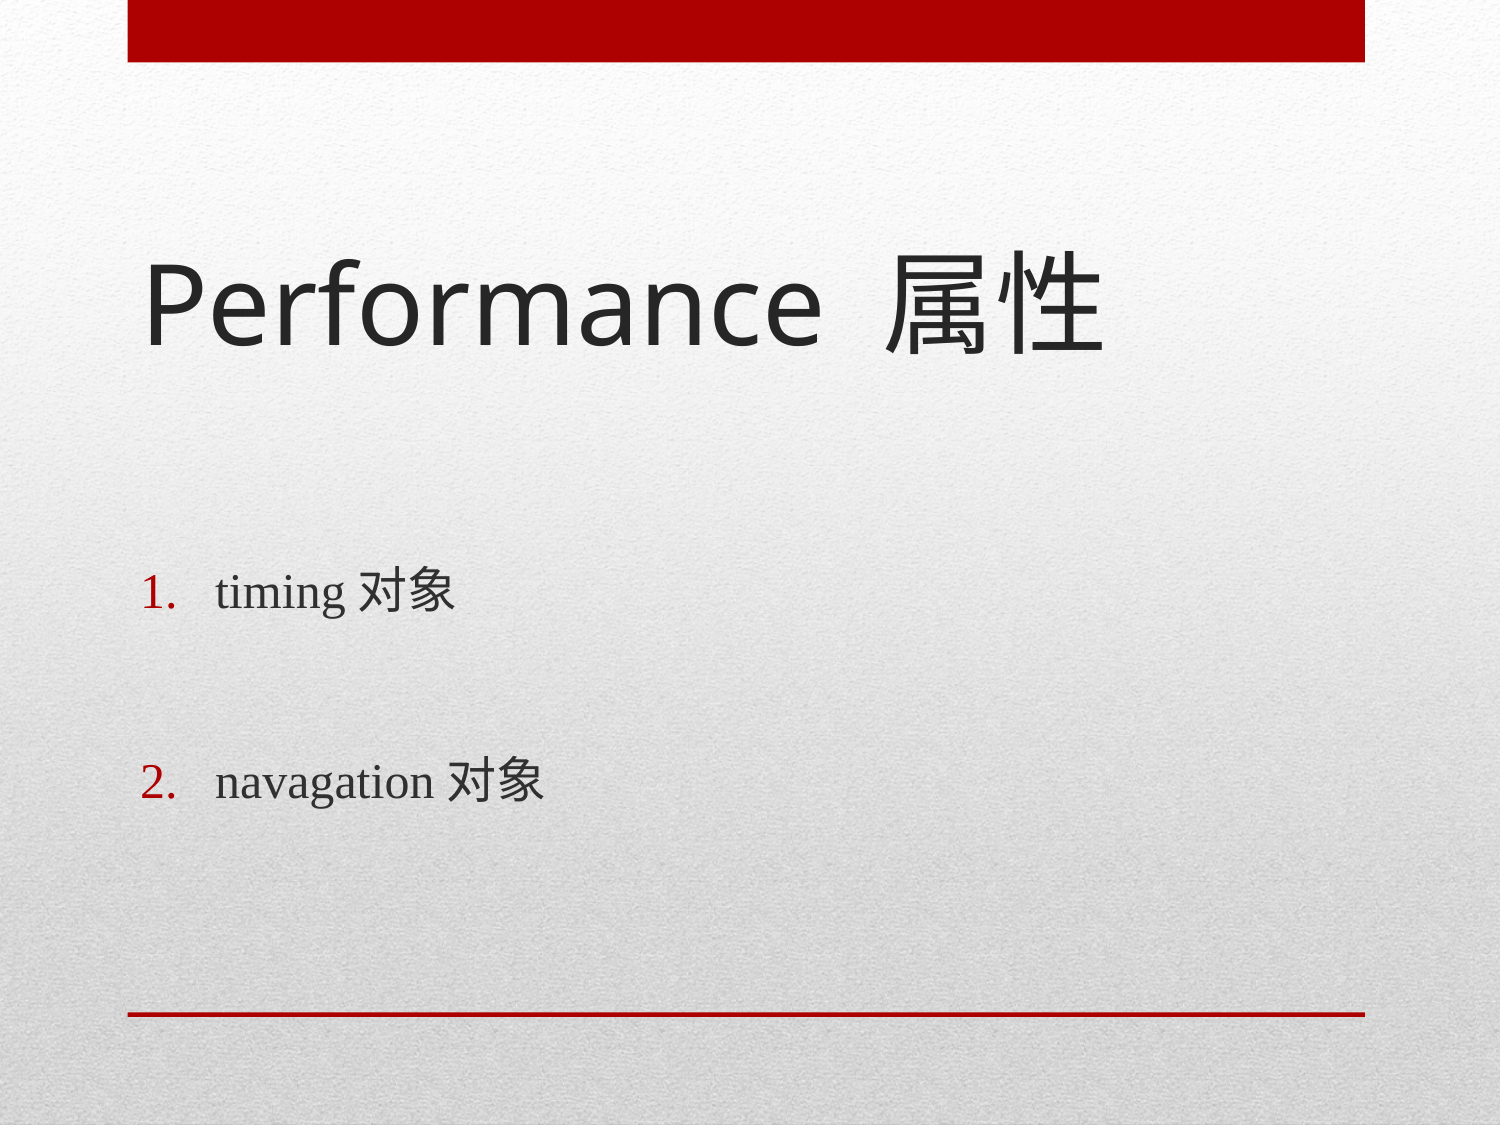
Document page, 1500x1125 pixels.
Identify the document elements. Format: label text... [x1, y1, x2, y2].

title Performance 属性 [125, 112, 1238, 375]
list timing对象 navagation对象 [125, 375, 1363, 1013]
